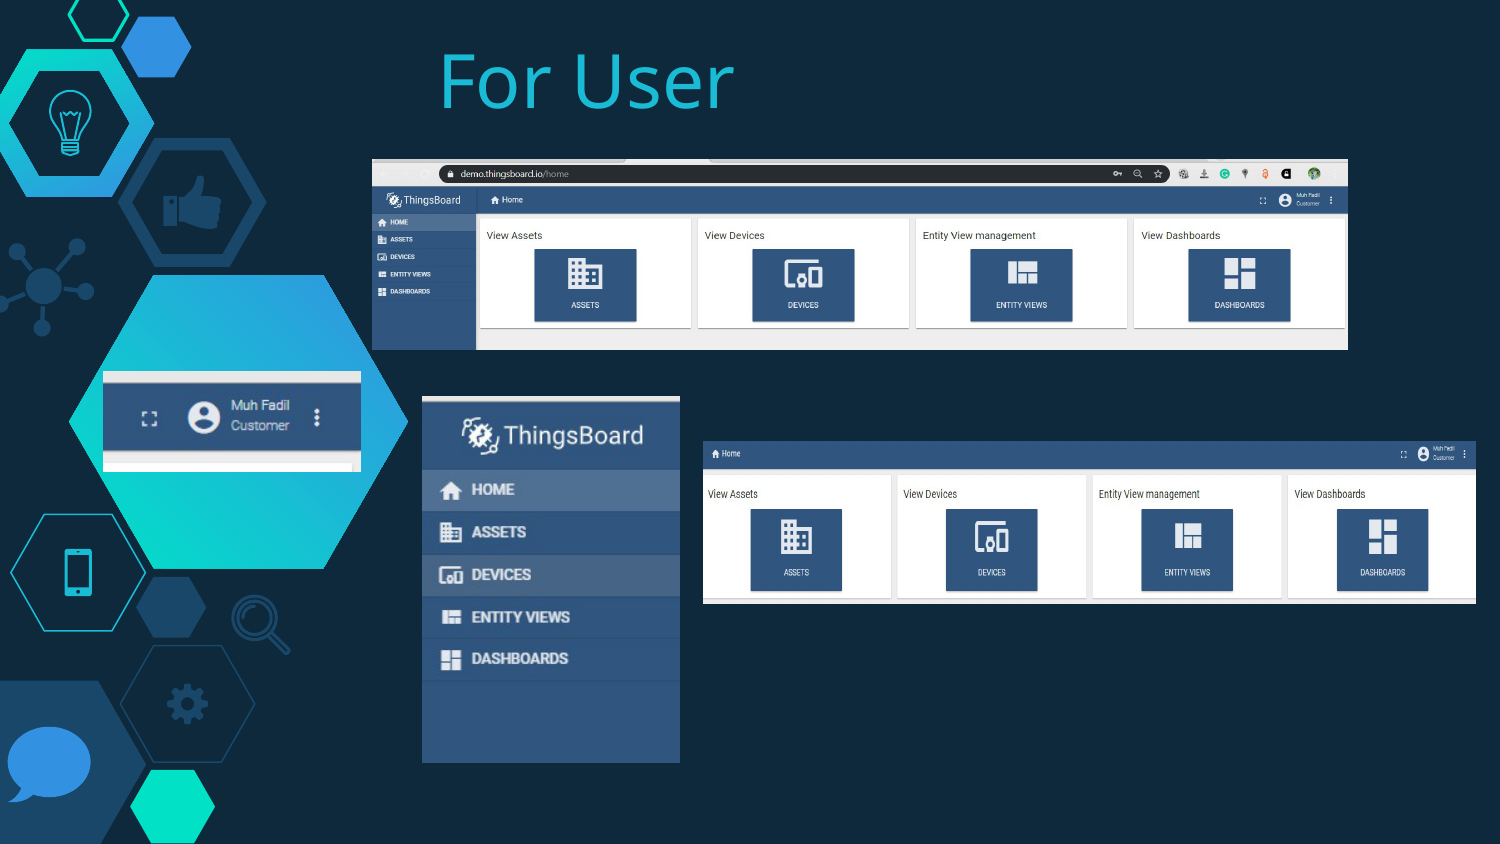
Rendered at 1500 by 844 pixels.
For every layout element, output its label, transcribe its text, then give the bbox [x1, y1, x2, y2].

picture [371, 159, 1348, 350]
title For User [422, 0, 1347, 139]
picture [703, 440, 1476, 604]
picture [103, 371, 361, 473]
picture [421, 395, 680, 763]
